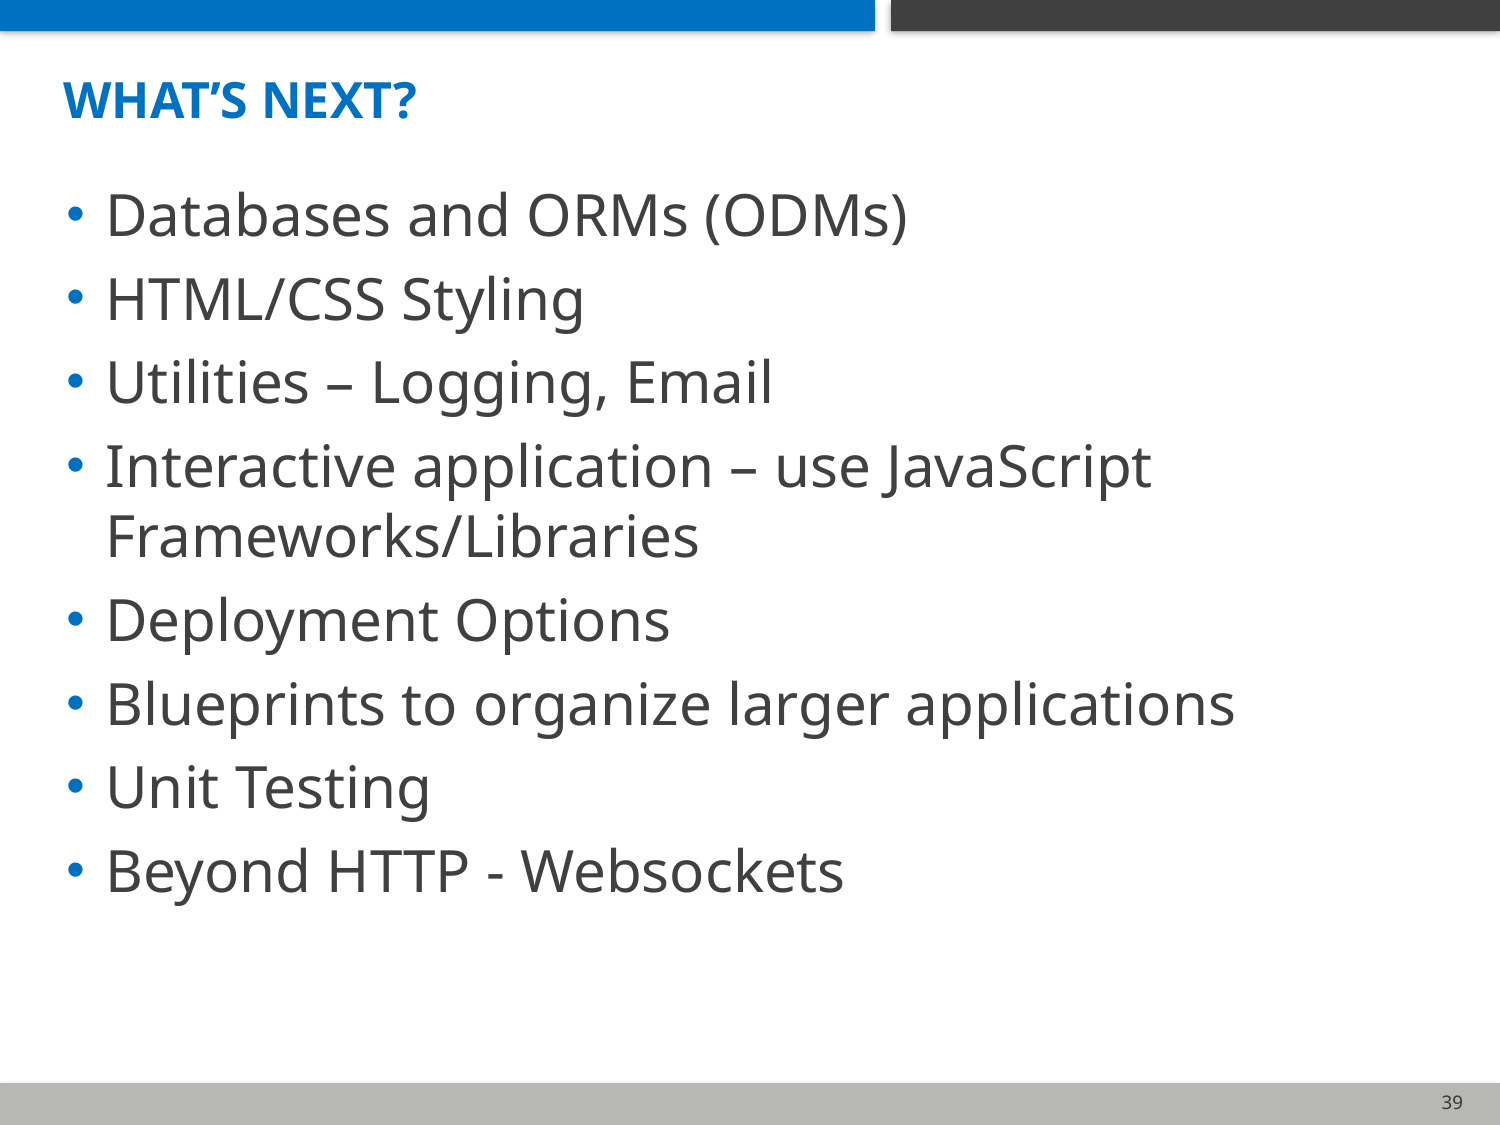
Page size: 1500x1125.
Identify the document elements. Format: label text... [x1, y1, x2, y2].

list Databases and ORMs (ODMs) HTML/CSS Styling Utilities – Logging, Email Interactive application – use JavaScript Frameworks/Libraries Deployment Options Blueprints to organize larger applications Unit Testing Beyond HTTP - Websockets [51, 170, 1425, 1052]
title what’s next? [48, 54, 1424, 142]
